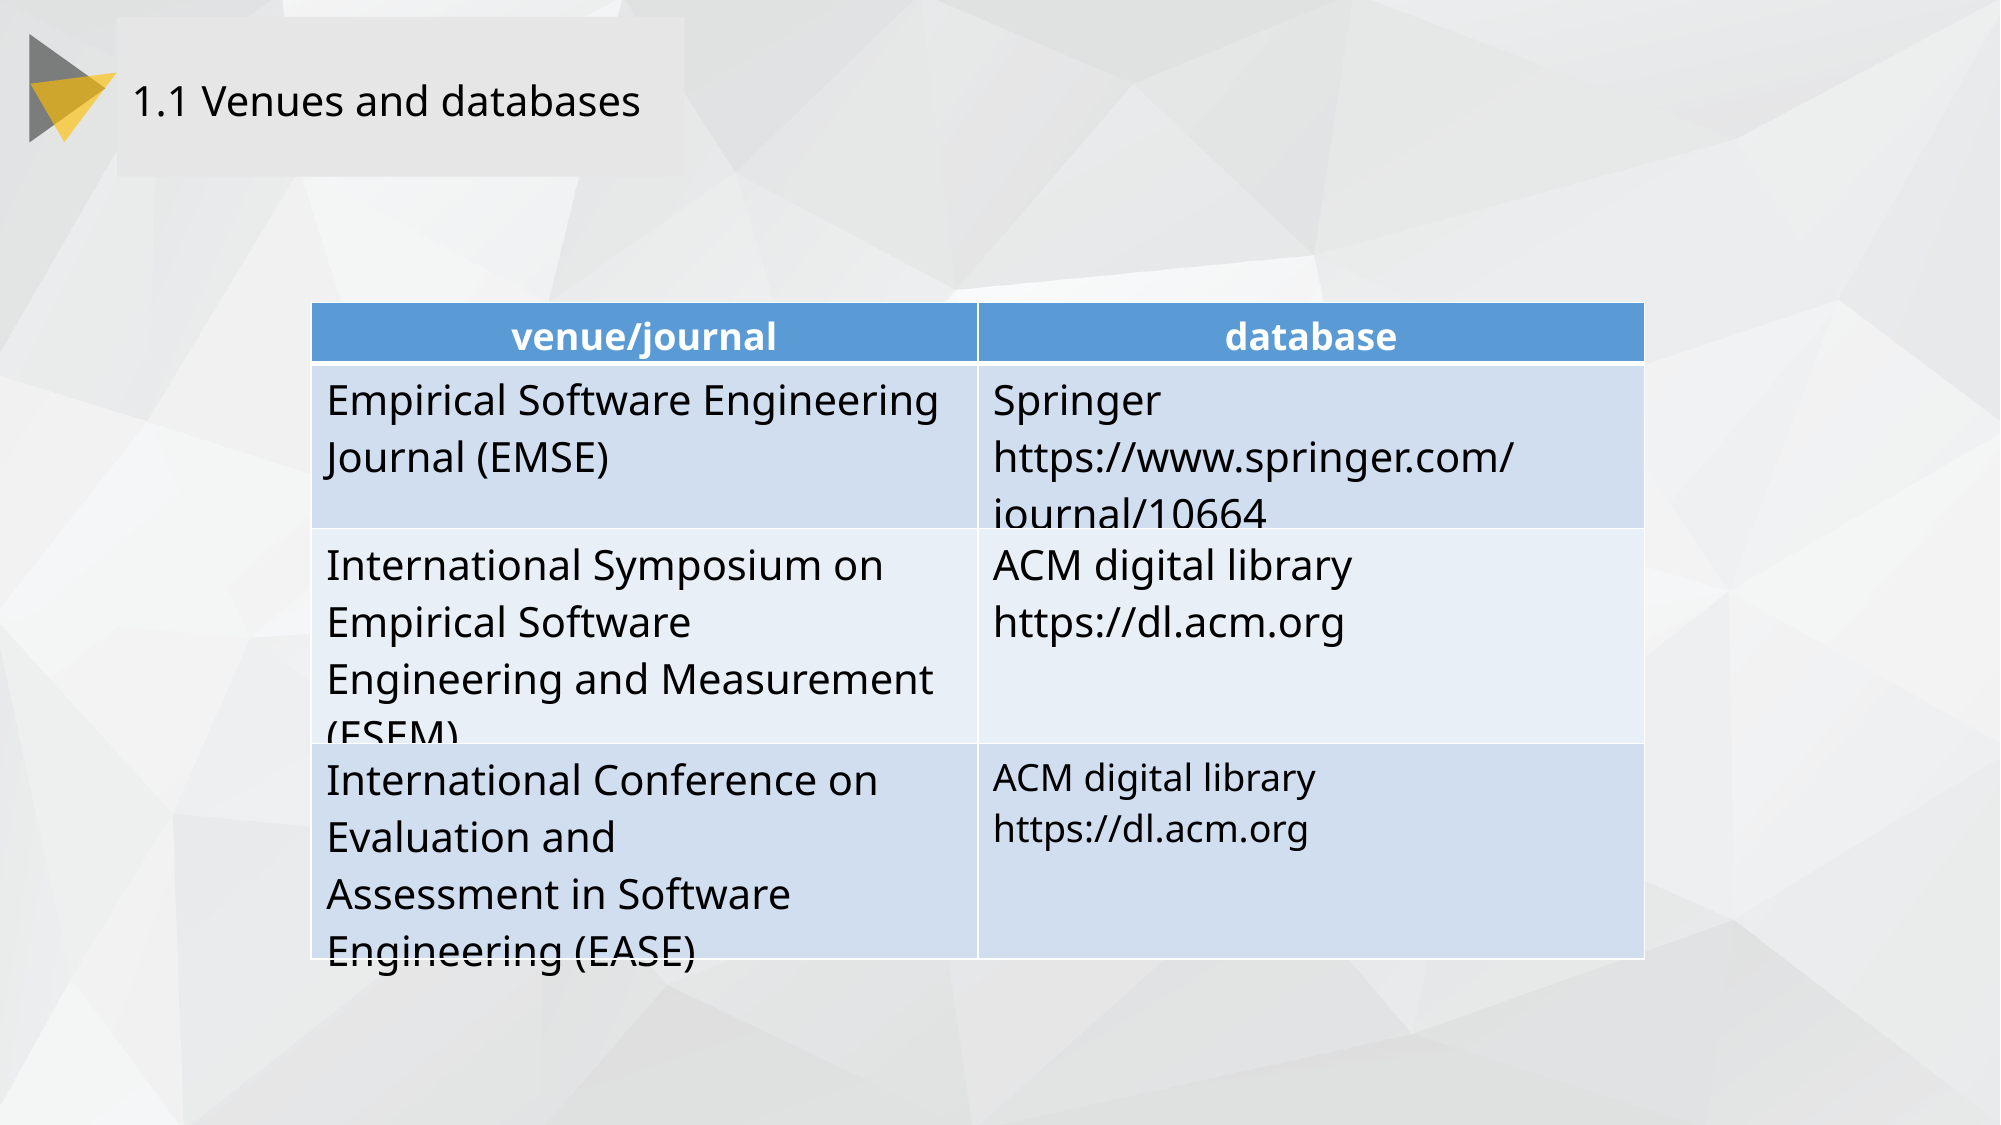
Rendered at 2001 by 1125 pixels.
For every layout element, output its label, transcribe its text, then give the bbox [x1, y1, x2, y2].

table_cell ACM digital library https://dl.acm.org [979, 529, 1644, 743]
picture [0, 0, 2000, 1125]
table_cell Springer https://www.springer.com/journal/10664 [979, 366, 1644, 528]
text_box 1.1 Venues and databases [116, 16, 685, 177]
table_header venue/journal [312, 303, 977, 361]
table_cell International Symposium on Empirical Software Engineering and Measurement (ESEM) [312, 529, 977, 743]
table_cell International Conference on Evaluation and Assessment in Software Engineering (EASE) [312, 744, 977, 958]
table_cell Empirical Software Engineering Journal (EMSE) [312, 366, 977, 528]
table_cell ACM digital library https://dl.acm.org [979, 744, 1644, 958]
table_header database [979, 303, 1644, 361]
